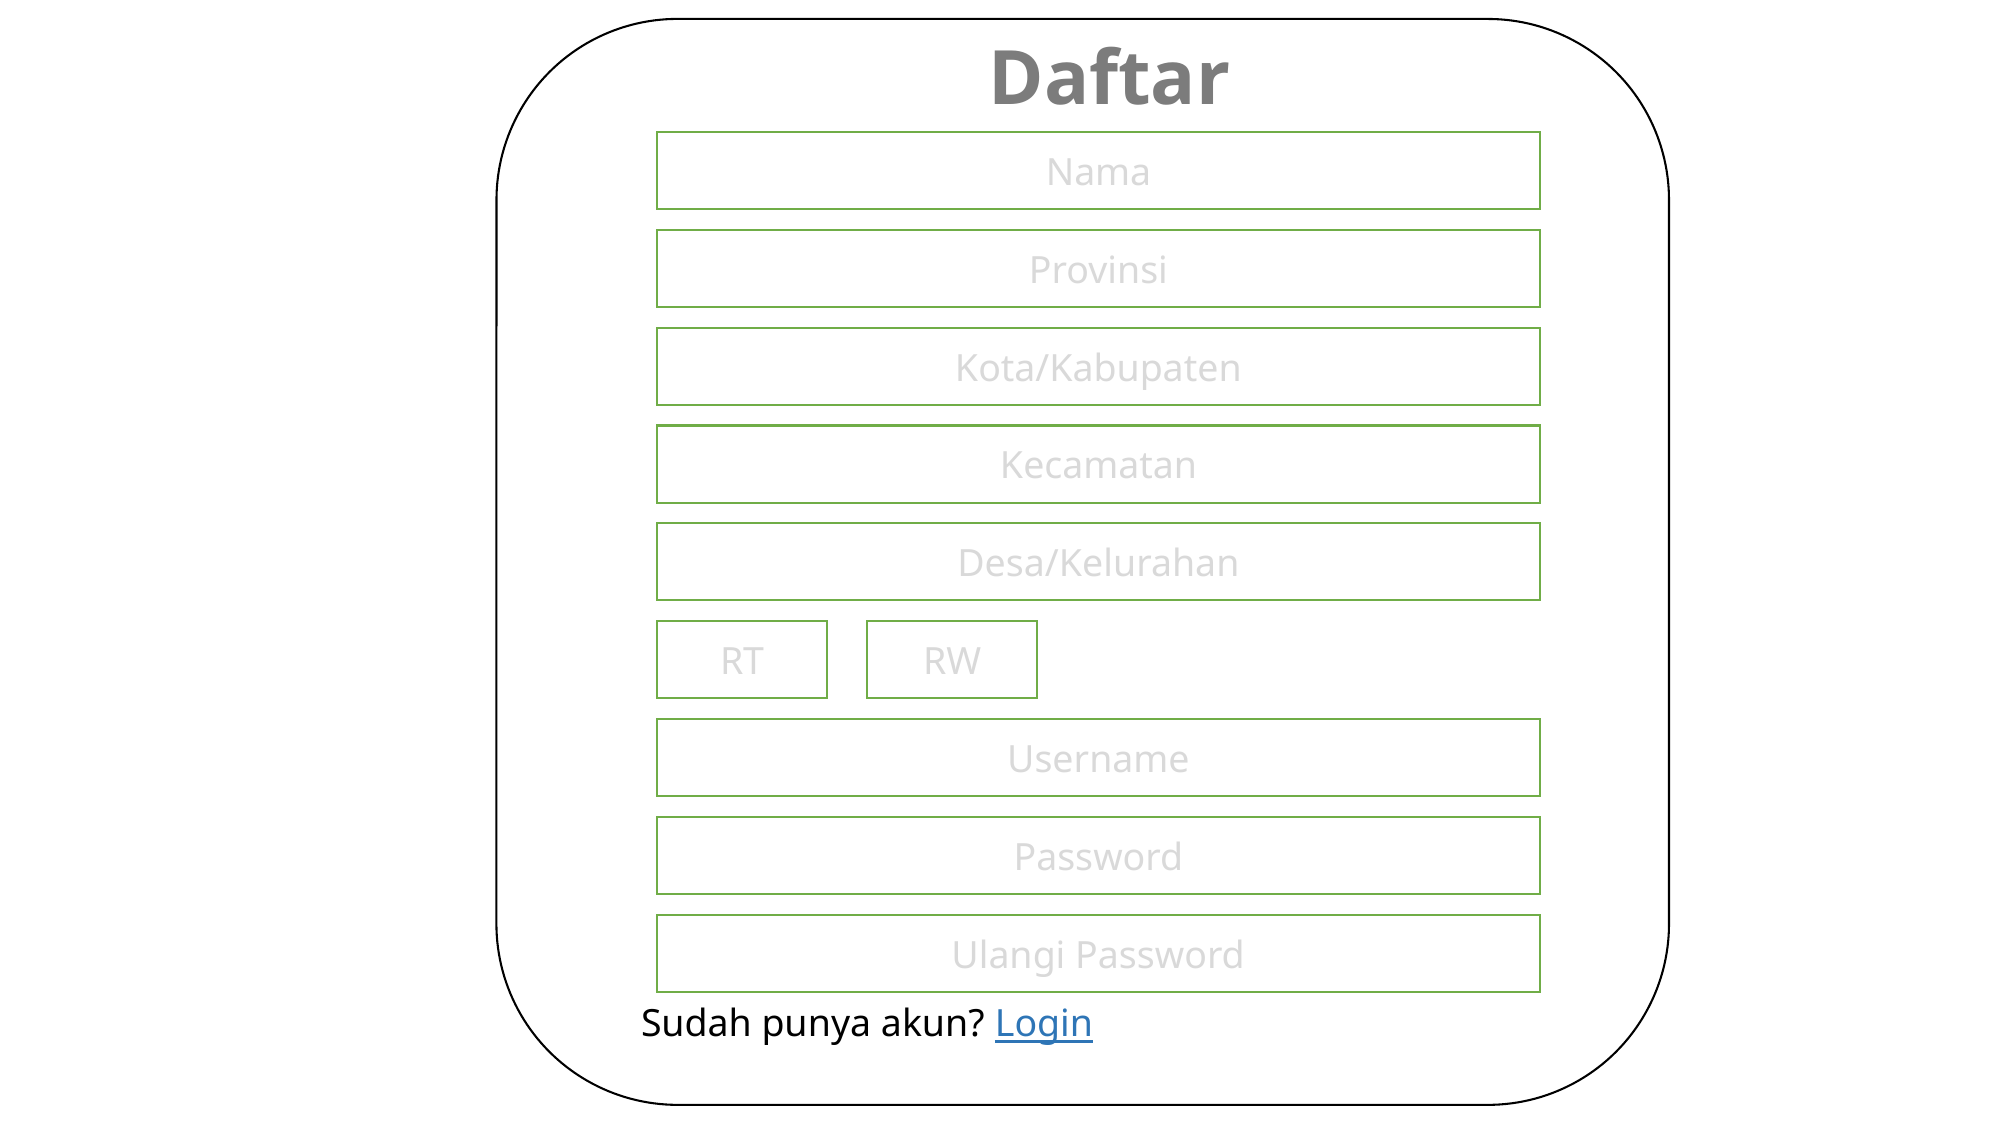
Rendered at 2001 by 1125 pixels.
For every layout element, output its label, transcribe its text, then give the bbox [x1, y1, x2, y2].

text_box Sudah punya akun? Login [626, 992, 1109, 1052]
text_box Ulangi Password [656, 914, 1541, 993]
text_box Provinsi [656, 229, 1541, 308]
text_box Daftar [973, 22, 1264, 128]
text_box Username [656, 718, 1541, 797]
text_box [495, 17, 1671, 1106]
text_box RT [656, 620, 828, 699]
text_box Kecamatan [656, 424, 1541, 504]
text_box Desa/Kelurahan [656, 522, 1541, 601]
text_box Kota/Kabupaten [656, 327, 1541, 406]
text_box RW [866, 620, 1038, 699]
text_box Nama [656, 131, 1541, 210]
text_box Password [656, 816, 1541, 895]
